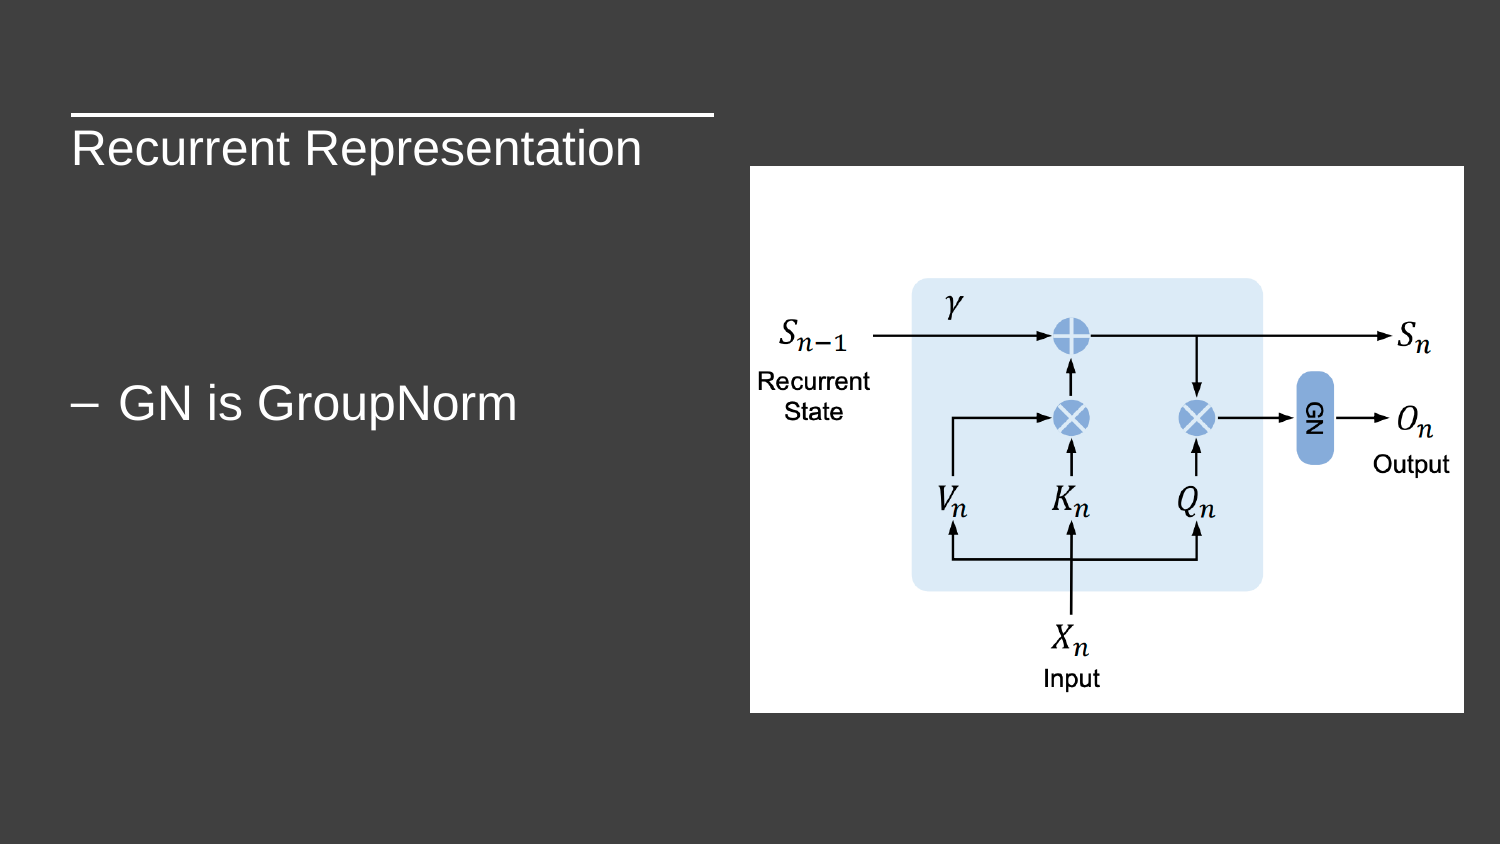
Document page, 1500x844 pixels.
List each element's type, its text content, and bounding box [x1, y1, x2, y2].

list Recurrent Representation [70, 115, 714, 205]
picture [749, 101, 1465, 770]
